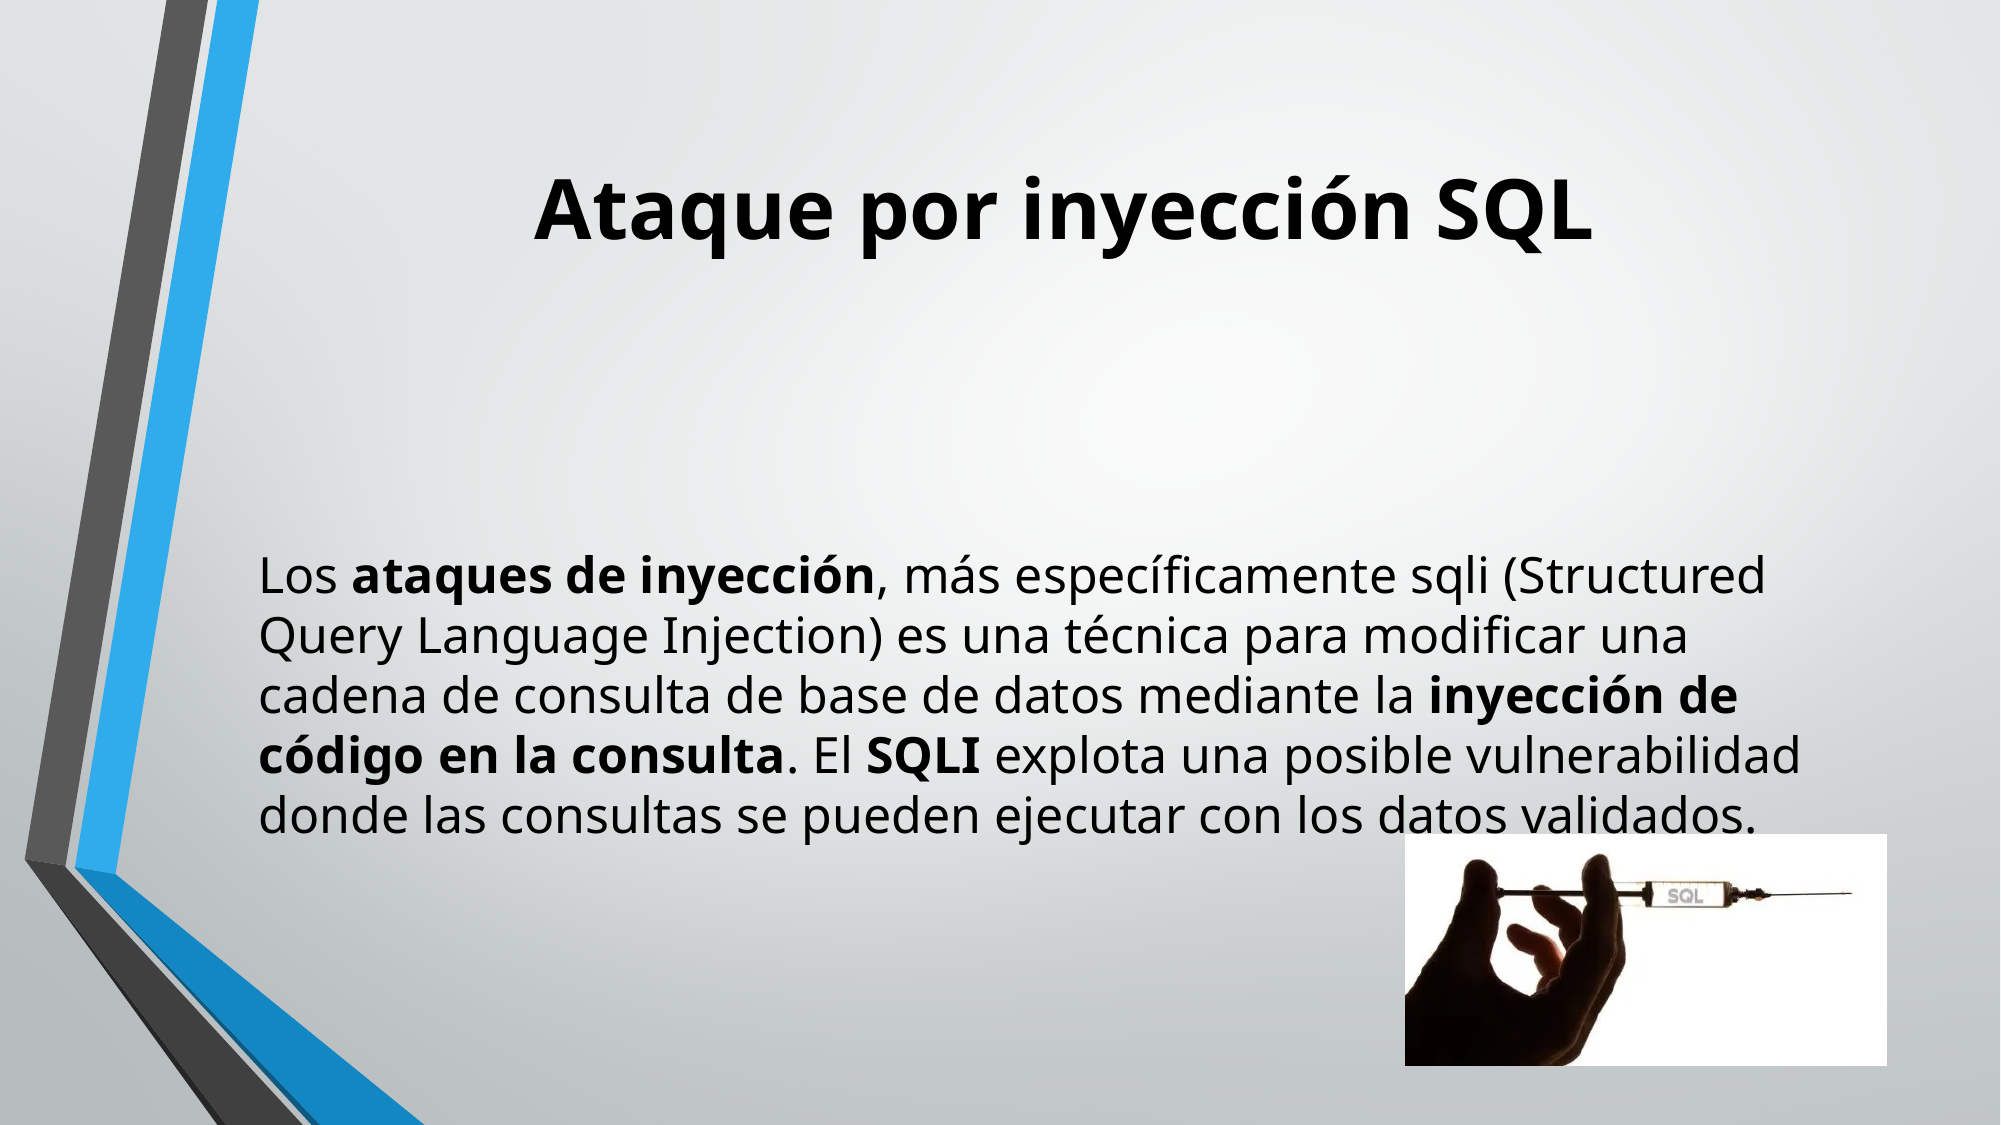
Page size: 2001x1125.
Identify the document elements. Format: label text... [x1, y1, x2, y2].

list Los ataques de inyección, más específicamente sqli (Structured Query Language Injection) es una técnica para modificar una cadena de consulta de base de datos mediante la inyección de código en la consulta. El SQLI explota una posible vulnerabilidad donde las consultas se pueden ejecutar con los datos validados. [243, 437, 1887, 950]
title Ataque por inyección SQL [243, 112, 1887, 400]
picture [1405, 834, 1888, 1066]
